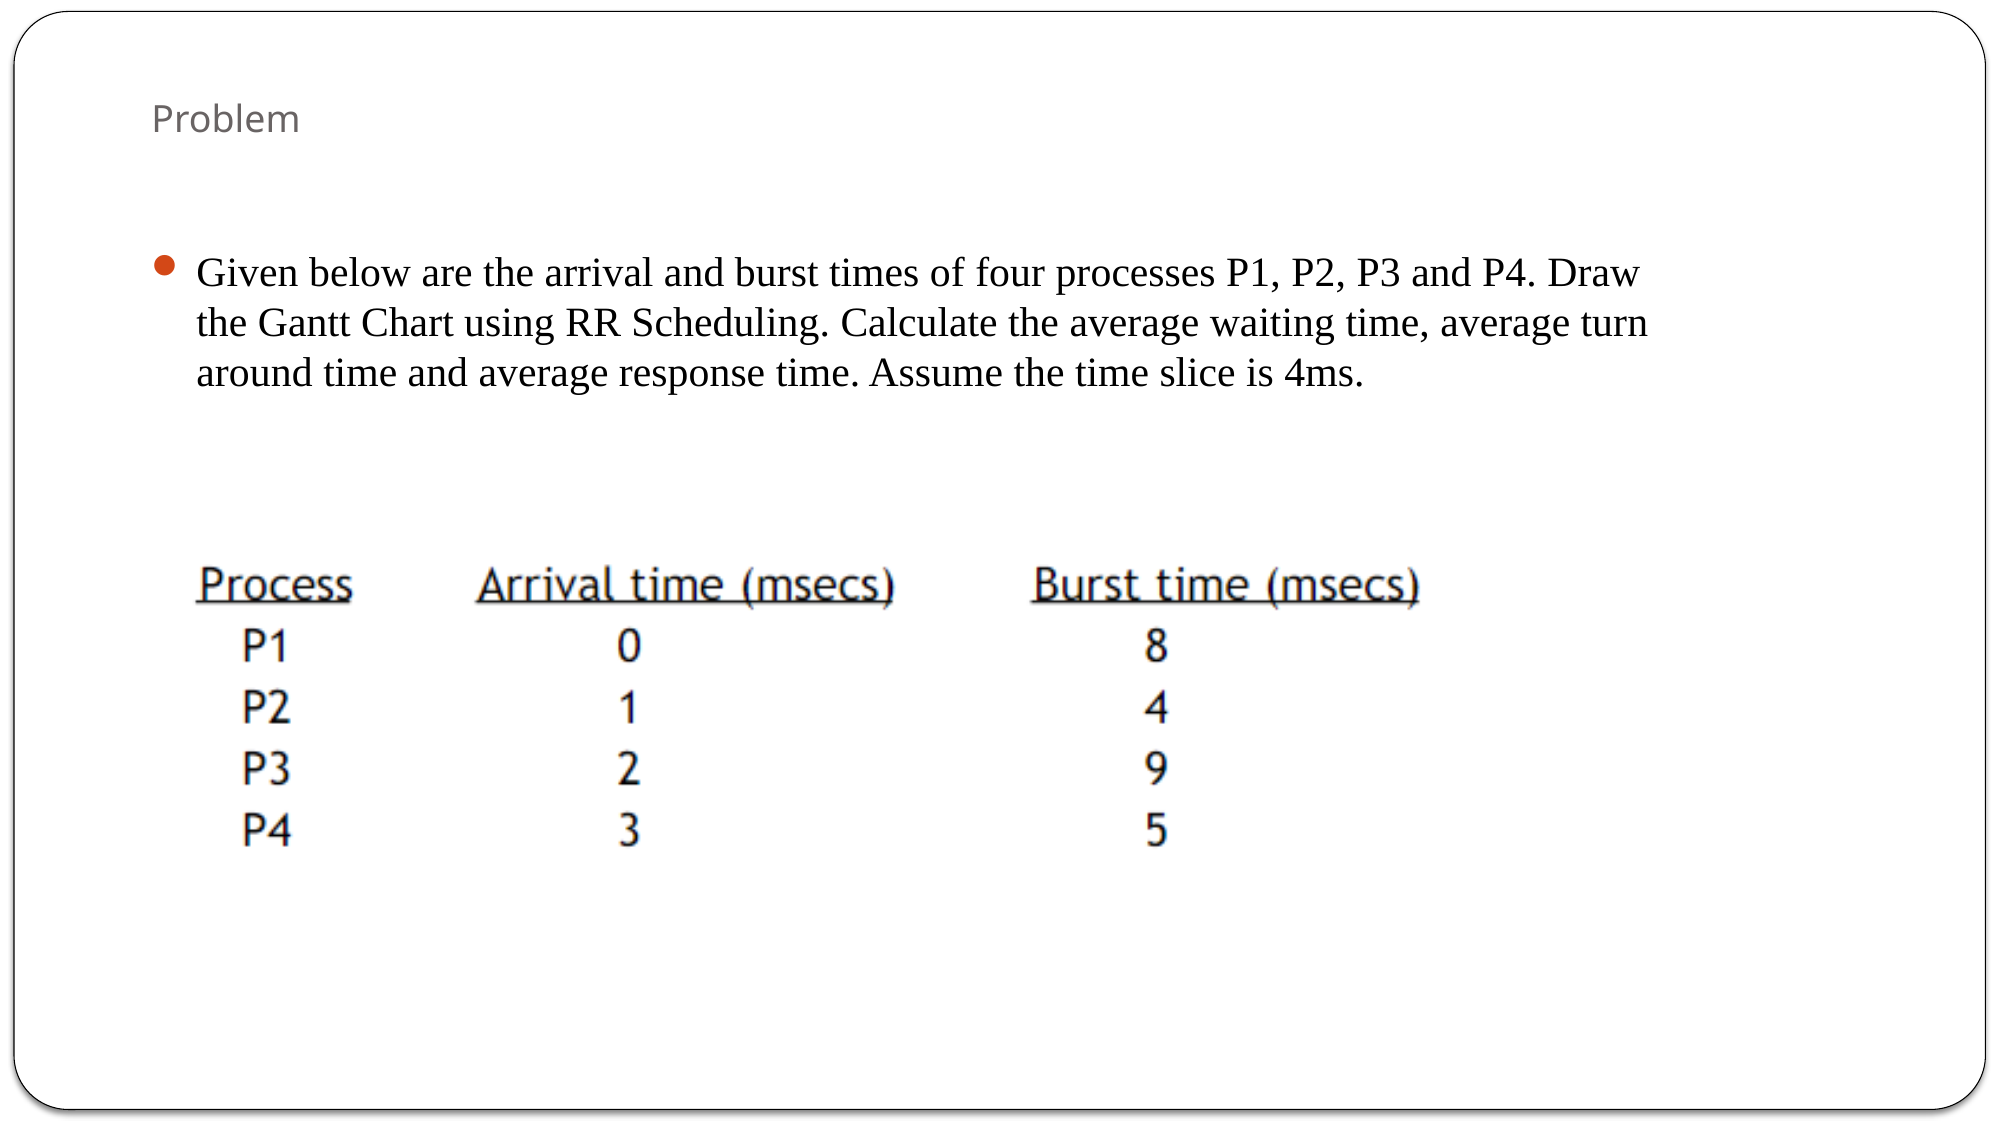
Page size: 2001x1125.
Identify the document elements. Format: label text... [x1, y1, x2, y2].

picture [161, 555, 1458, 887]
title Problem [136, 87, 1716, 155]
list Given below are the arrival and burst times of four processes P1, P2, P3 and P4. Draw the Gantt Chart using RR Scheduling. Calculate the average waiting time, average turn around time and average response time. Assume the time slice is 4ms. [136, 237, 1716, 425]
